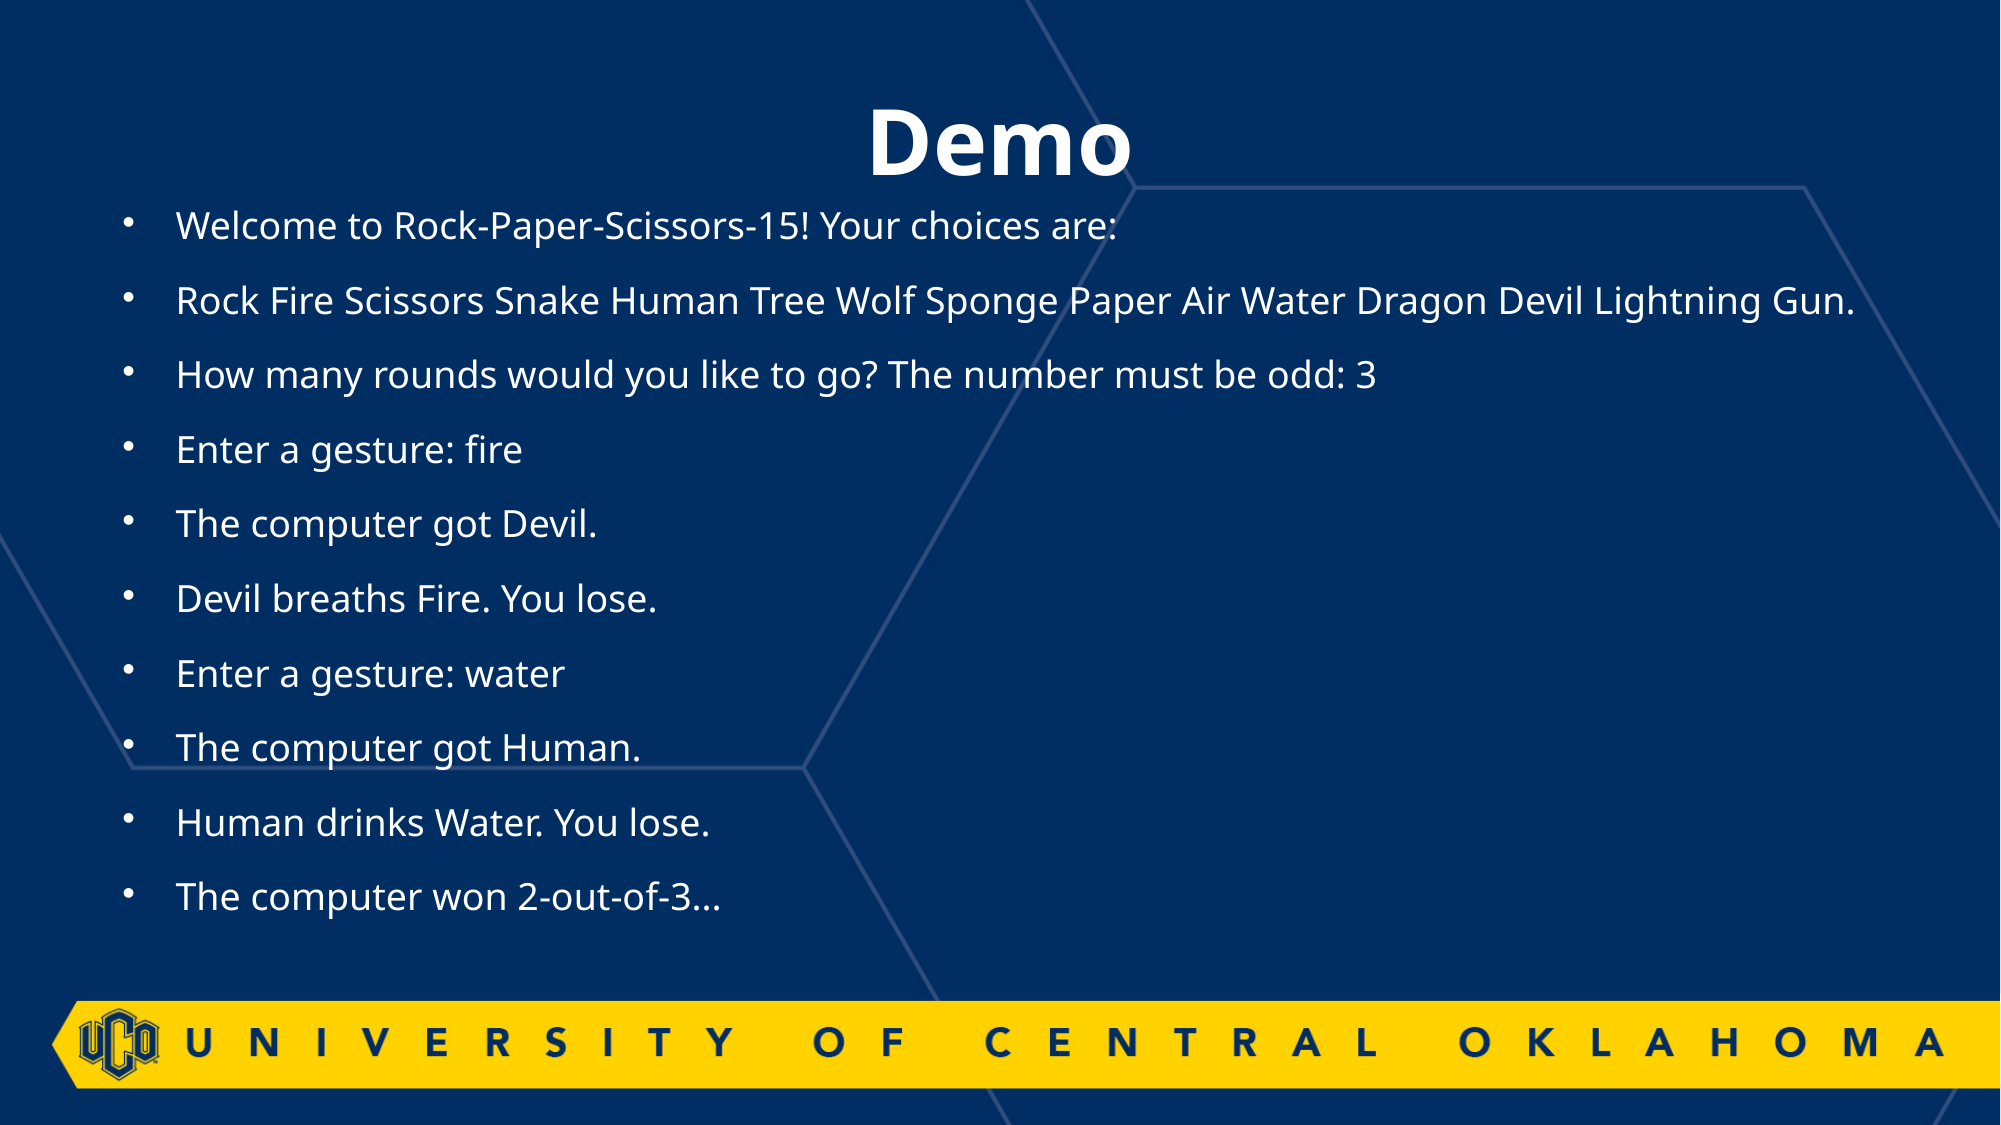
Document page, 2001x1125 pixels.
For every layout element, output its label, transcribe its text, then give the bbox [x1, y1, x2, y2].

picture [0, 0, 2001, 1125]
text_box Demo [99, 45, 1900, 233]
text_box Welcome to Rock-Paper-Scissors-15! Your choices are: Rock Fire Scissors Snake Human Tree Wolf Sponge Paper Air Water Dragon Devil Lightning Gun. How many rounds would you like to go? The number must be odd: 3 Enter a gesture: fire The computer got Devil. Devil breaths Fire. You lose. Enter a gesture: water The computer got Human. Human drinks Water. You lose. The computer won 2-out-of-3... [90, 195, 1890, 938]
